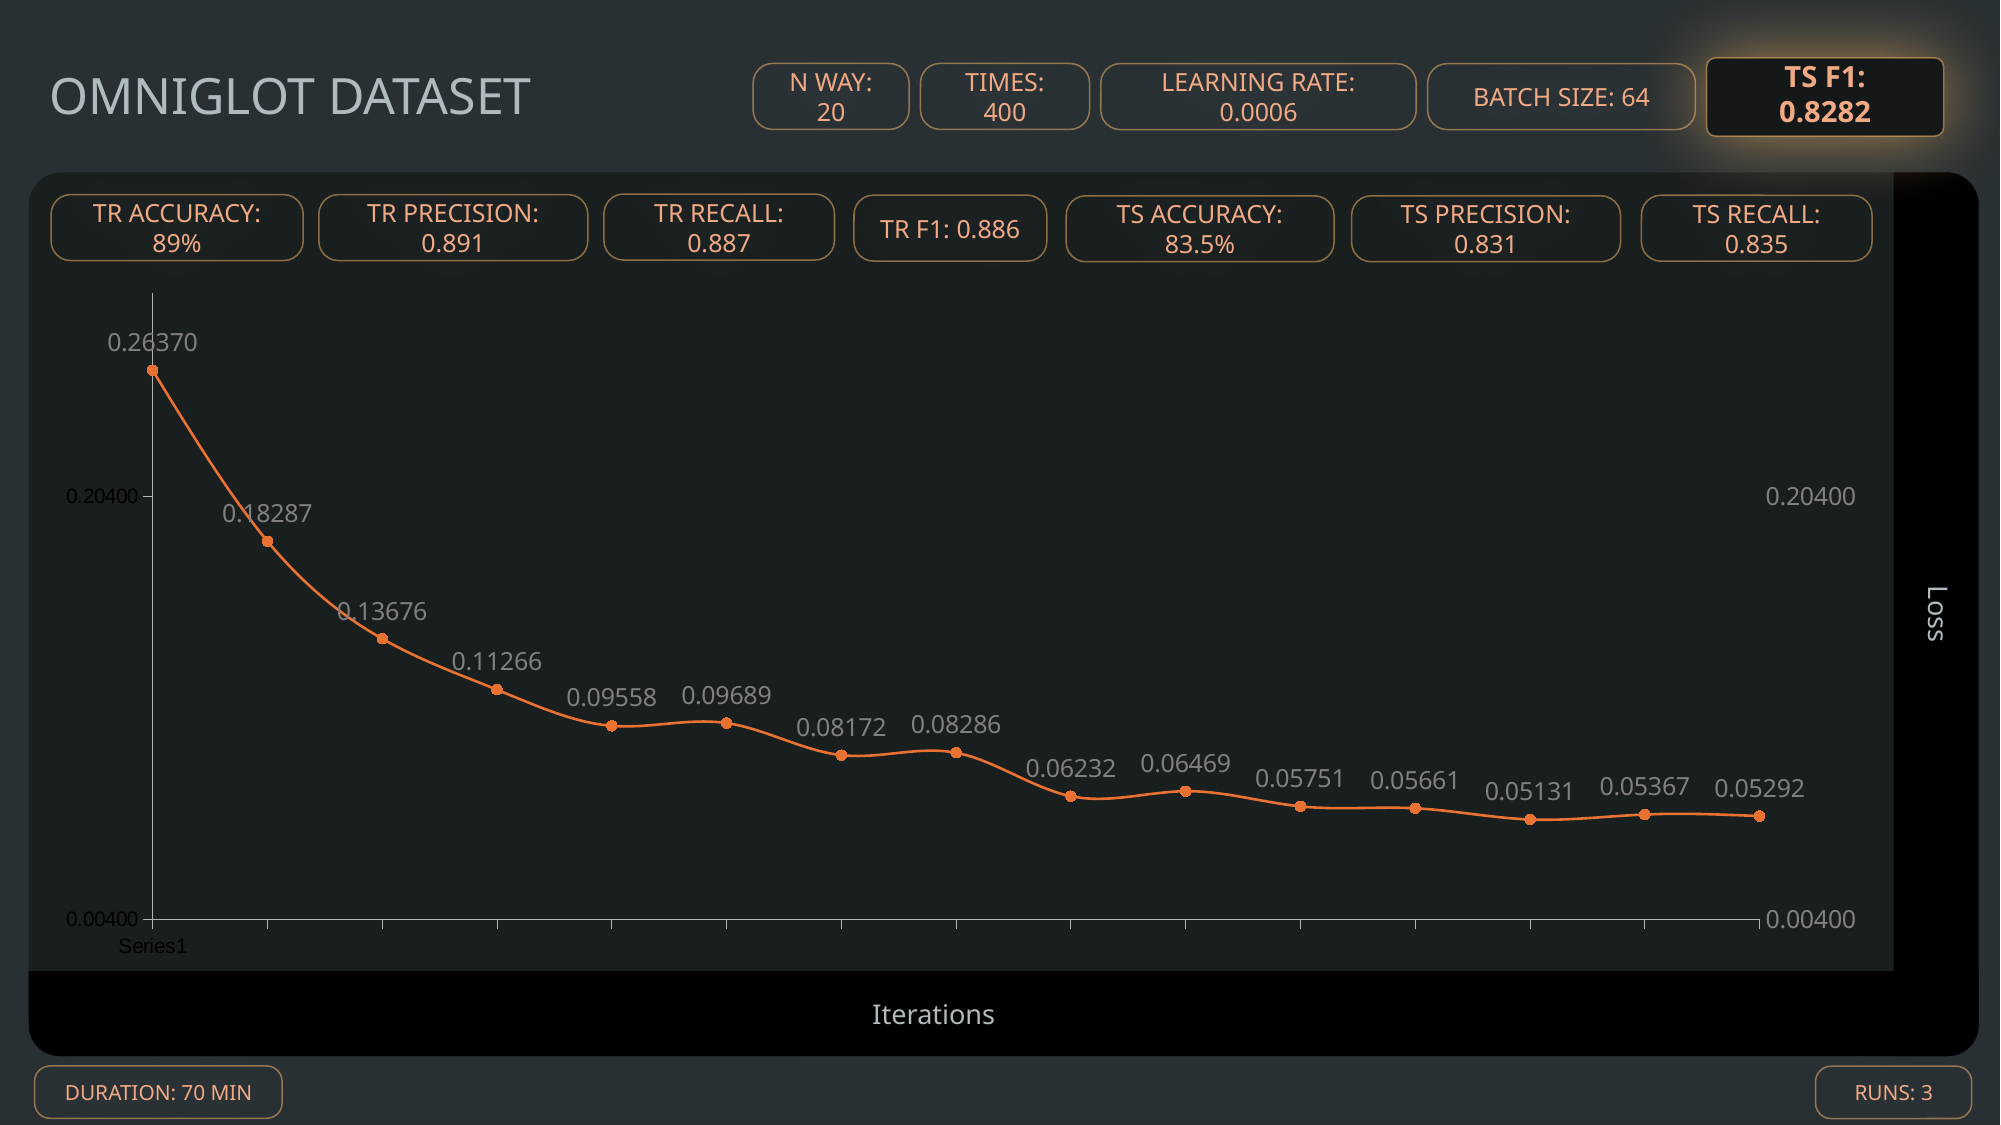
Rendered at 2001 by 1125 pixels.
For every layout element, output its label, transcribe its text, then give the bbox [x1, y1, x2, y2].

text_box [1892, 170, 1916, 174]
text_box TS RECALL: 0.835 [1639, 193, 1874, 263]
text_box Loss [1892, 170, 1981, 1058]
text_box [27, 170, 1892, 969]
text_box [27, 969, 1892, 1058]
text_box TR RECALL: 0.887 [602, 192, 837, 262]
text_box TR F1: 0.886 [852, 193, 1049, 263]
text_box LEARNING RATE: 0.0006 [1099, 62, 1418, 132]
text_box TR ACCURACY: 89% [49, 193, 305, 263]
text_box OMNIGLOT DATASET [34, 57, 899, 133]
text_box TS PRECISION: 0.831 [1350, 194, 1623, 264]
text_box Iterations [857, 989, 1858, 1038]
text_box RUNS: 3 [1813, 1064, 1974, 1121]
text_box TS ACCURACY: 83.5% [1064, 194, 1336, 264]
chart [28, 279, 1895, 973]
text_box TIMES: 400 [918, 61, 1092, 131]
text_box BATCH SIZE: 64 [1426, 62, 1698, 132]
text_box TR PRECISION: 0.891 [317, 193, 590, 263]
text_box DURATION: 70 MIN [32, 1064, 284, 1120]
text_box TS F1: 0.8282 [1705, 56, 1946, 138]
text_box N WAY: 20 [751, 61, 911, 131]
